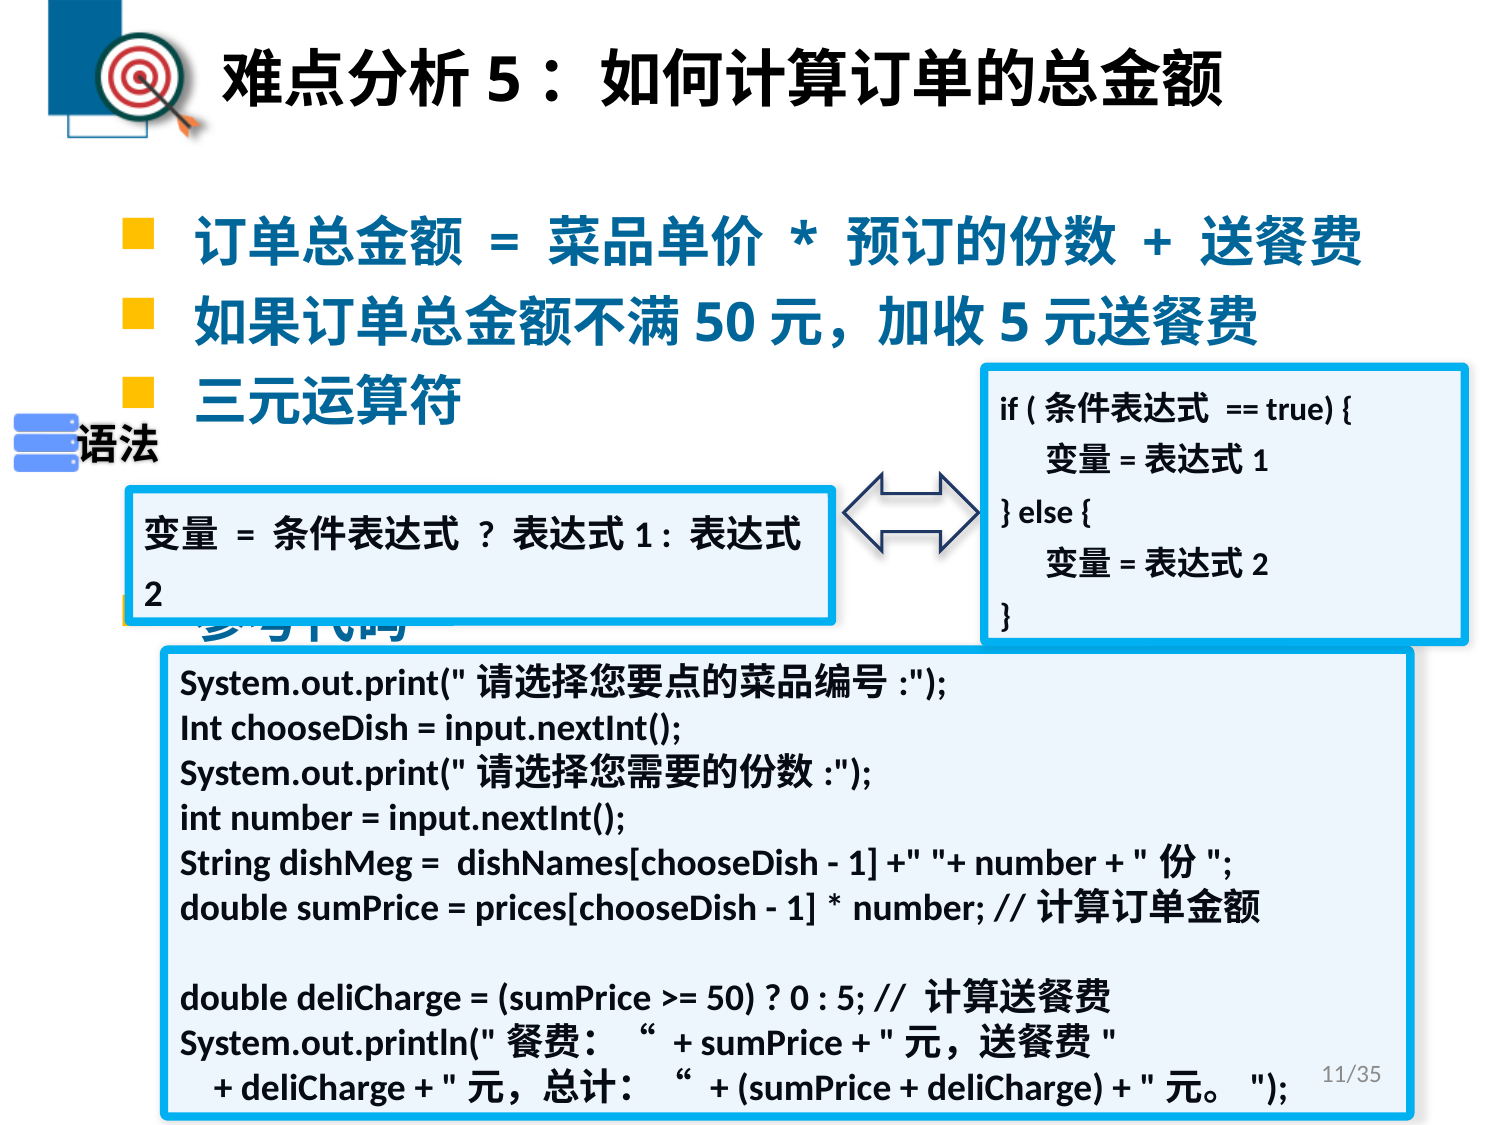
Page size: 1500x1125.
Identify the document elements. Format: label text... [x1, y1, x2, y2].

list 订单总金额 = 菜品单价 * 预订的份数 + 送餐费 如果订单总金额不满50元，加收5元送餐费 三元运算符 参考代码 [103, 207, 1397, 998]
picture [0, 0, 1500, 1125]
text_box [841, 470, 981, 555]
slide_number 11/35 [1059, 1042, 1397, 1103]
title 难点分析5：如何计算订单的总金额 [206, 15, 1500, 146]
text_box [11, 409, 176, 476]
text_box if (条件表达式 == true) { 变量=表达式1 } else { 变量=表达式2 } [984, 366, 1465, 643]
text_box 变量 = 条件表达式 ? 表达式1 : 表达式2 [128, 489, 832, 622]
text_box System.out.print("请选择您要点的菜品编号:"); Int chooseDish = input.nextInt(); System.out.print("请选择您需要的份数:"); int number = input.nextInt(); String dishMeg = dishNames[chooseDish - 1] +" "+ number + "份"; double sumPrice = prices[chooseDish - 1] * number; //计算订单金额 double deliCharge = (sumPrice >= 50) ? 0 : 5; // 计算送餐费 System.out.println("餐费：“ + sumPrice + "元，送餐费" + deliCharge + "元，总计：“ + (sumPrice + deliCharge) + "元。"); [164, 649, 1411, 1117]
